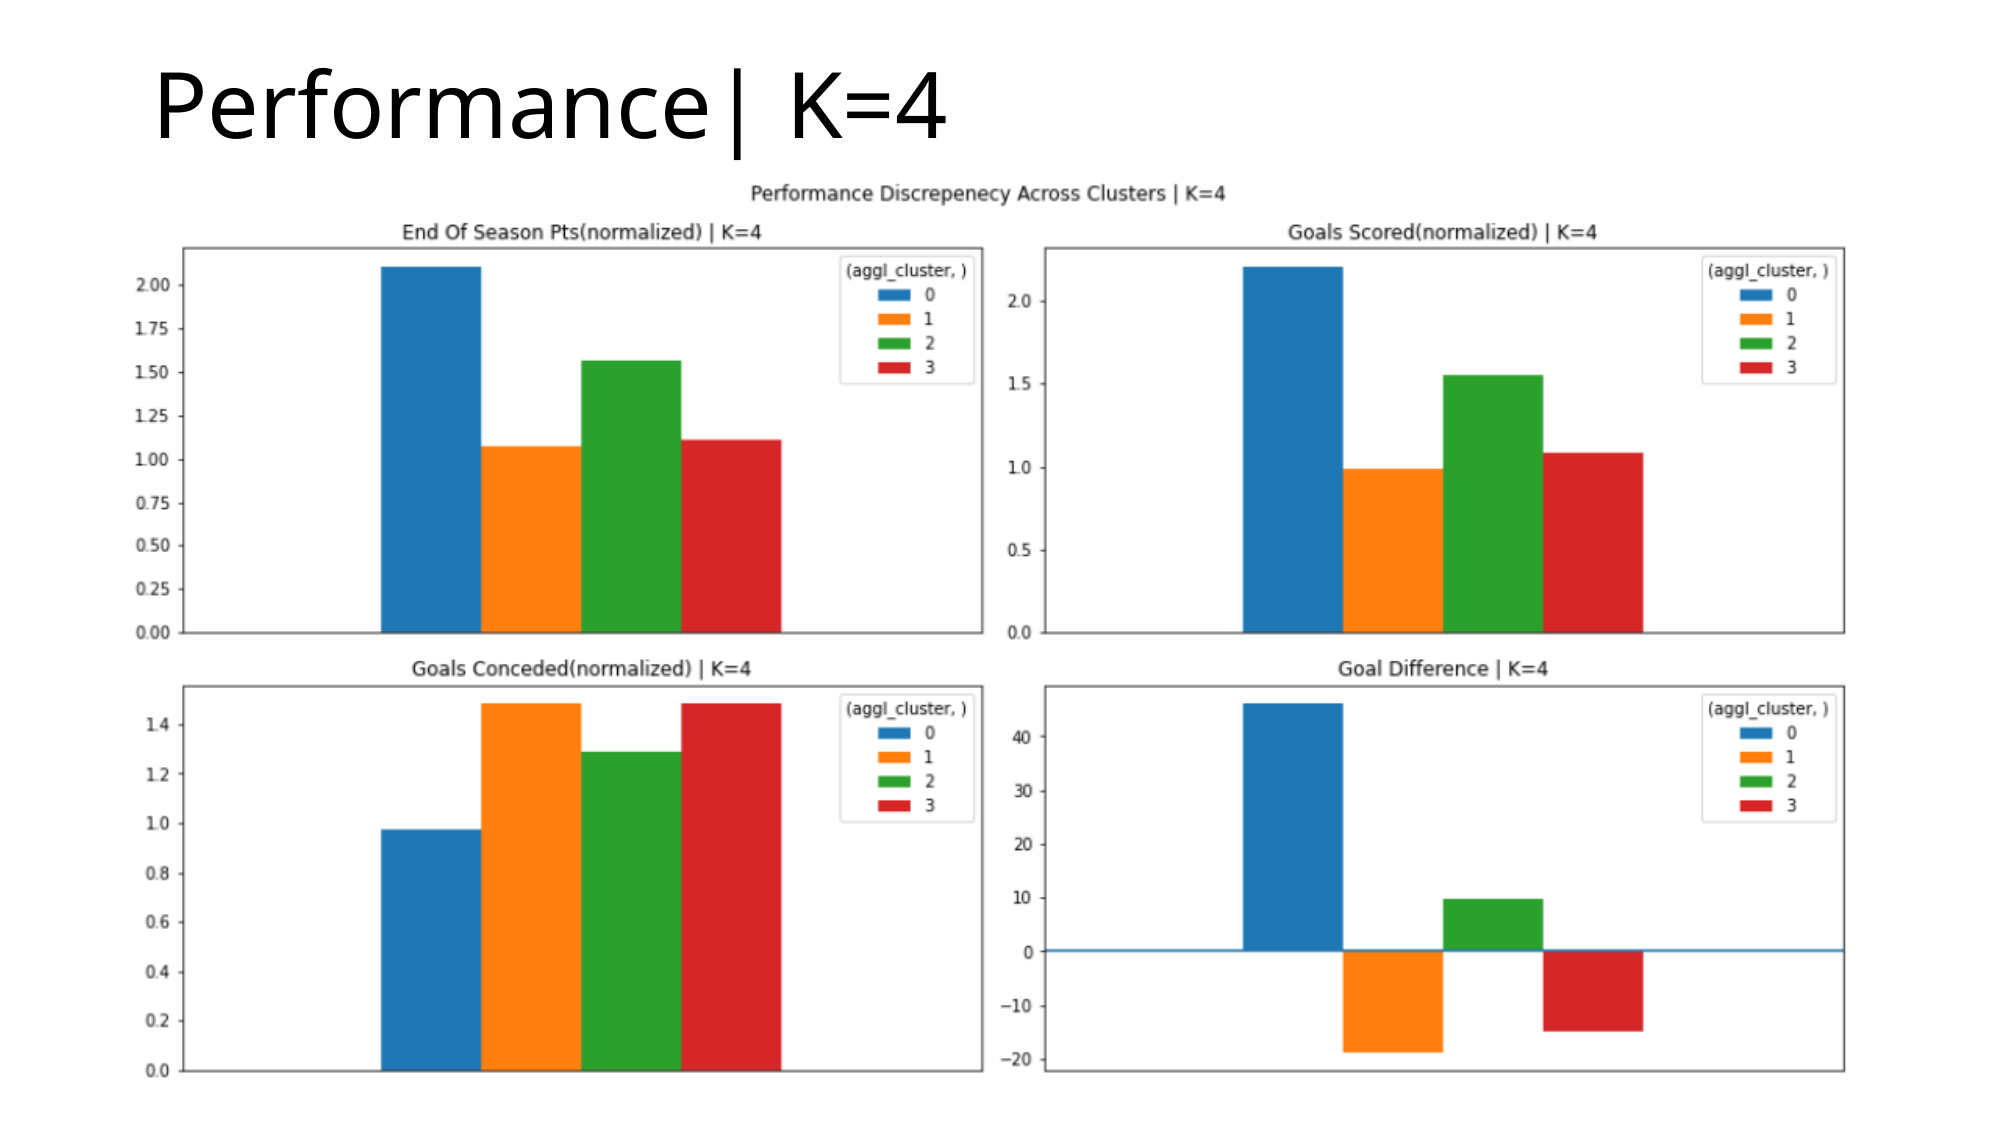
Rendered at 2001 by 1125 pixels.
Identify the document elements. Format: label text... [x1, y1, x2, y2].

title Performance| K=4 [137, 0, 1863, 178]
picture [117, 178, 1883, 1090]
